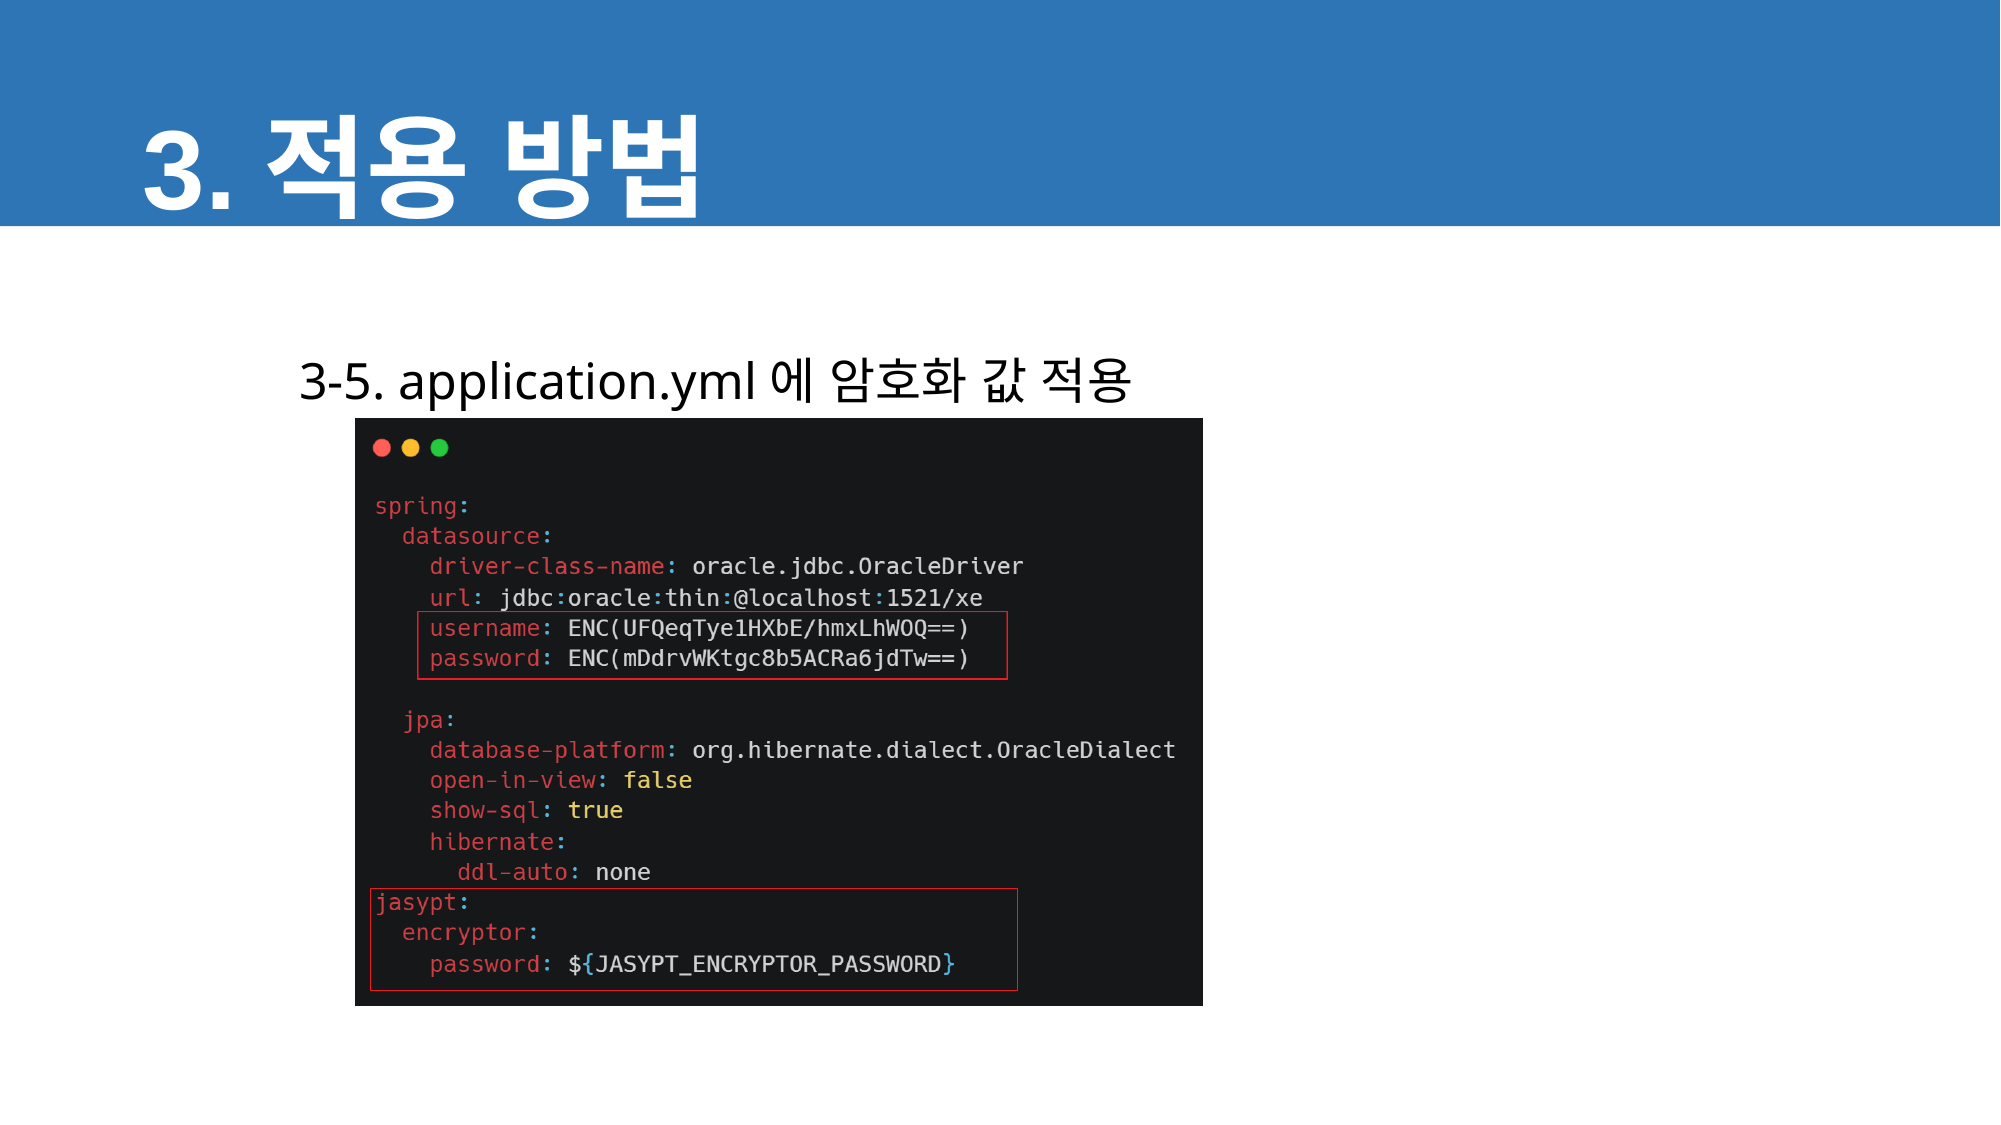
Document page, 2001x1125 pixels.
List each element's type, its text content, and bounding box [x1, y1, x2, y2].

picture [355, 418, 1203, 1007]
text_box 3.적용 방법 [127, 88, 1853, 242]
text_box 3-5. application.yml에 암호화 값 적용 [284, 251, 1853, 417]
text_box [0, 0, 2000, 227]
